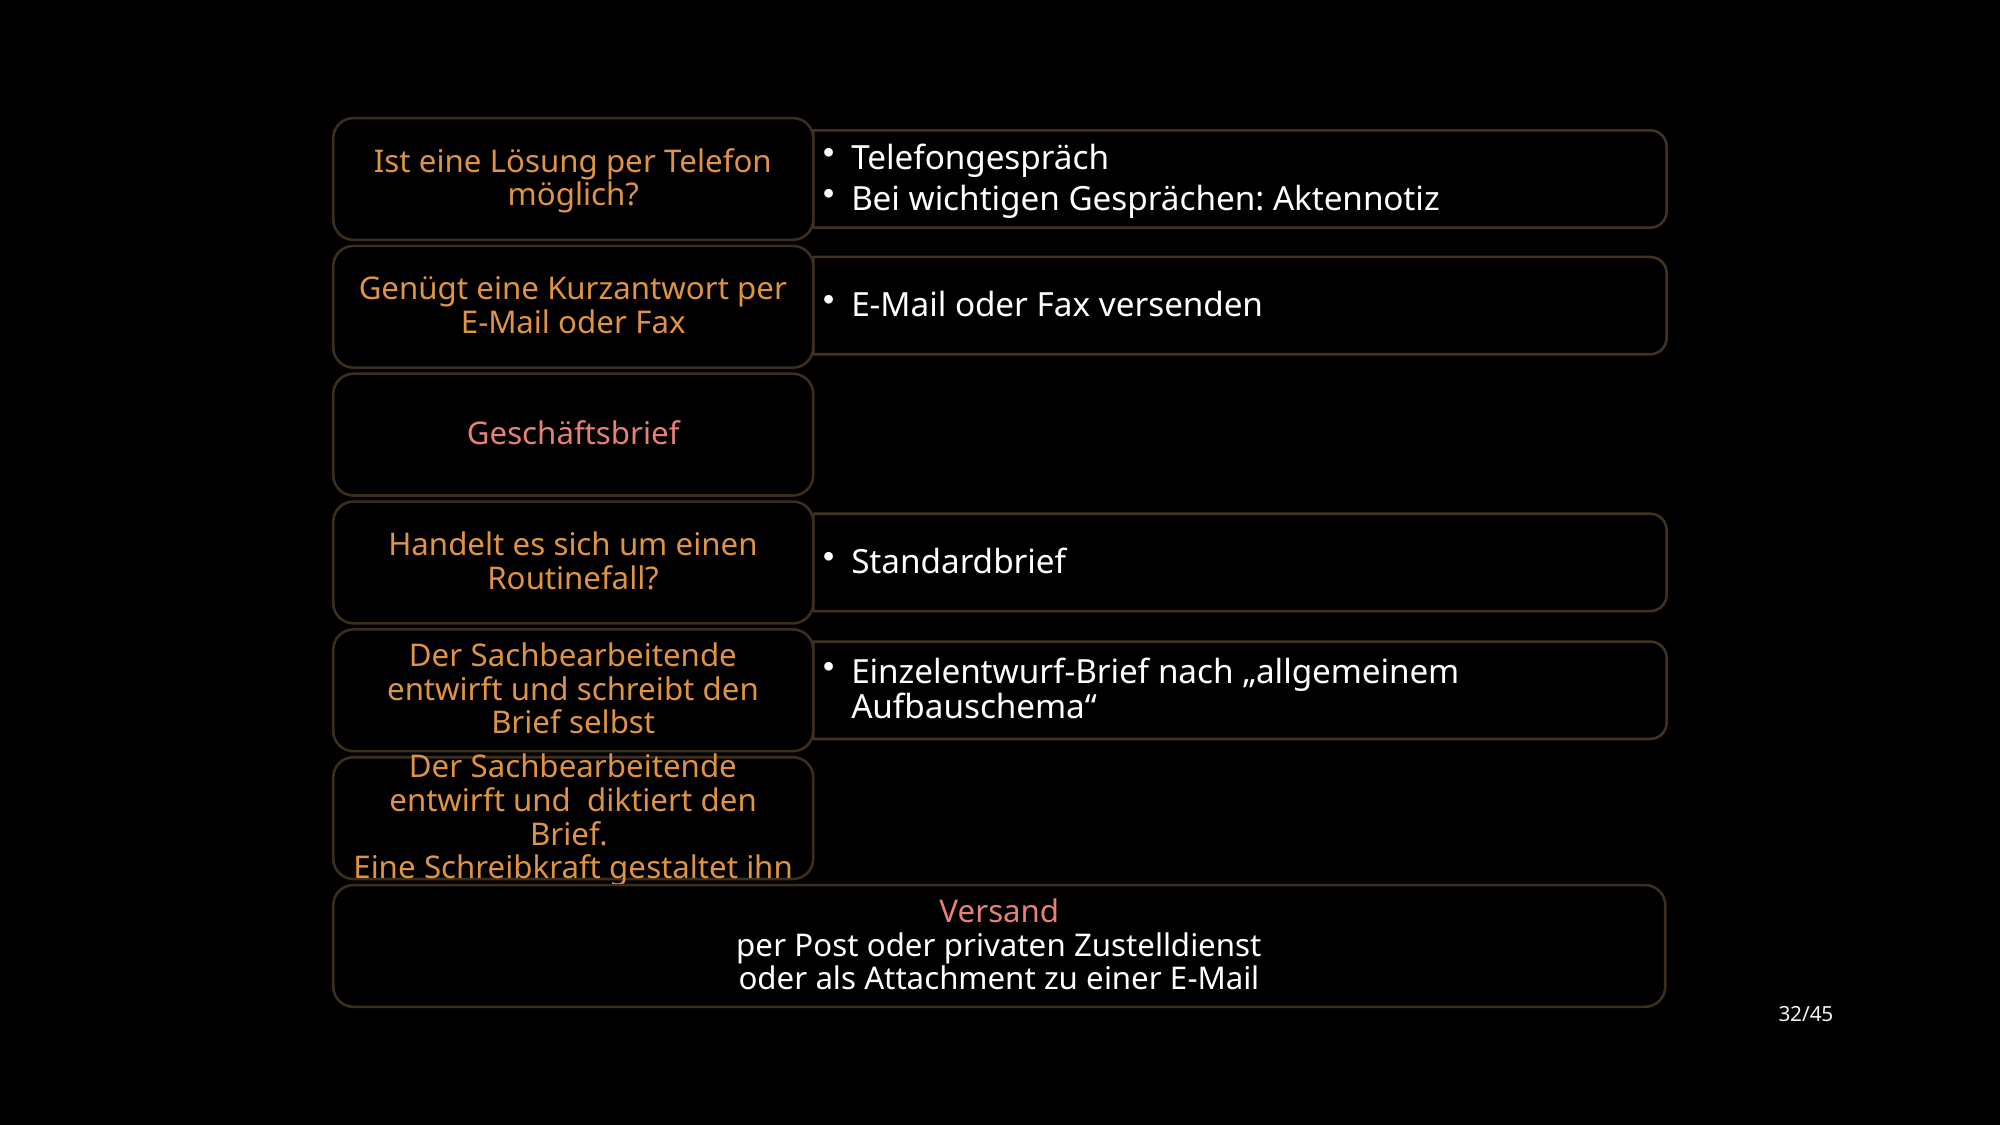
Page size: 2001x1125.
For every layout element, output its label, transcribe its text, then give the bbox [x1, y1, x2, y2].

text_box Versand per Post oder privaten Zustelldienst oder als Attachment zu einer E-Mail [331, 883, 1667, 1009]
text_box E-Mail oder Fax versenden [812, 255, 1668, 356]
slide_number 32 [1724, 984, 1849, 1045]
text_box Ist eine Lösung per Telefon möglich? [331, 116, 815, 242]
text_box Geschäftsbrief [331, 372, 815, 497]
text_box Genügt eine Kurzantwort per E-Mail oder Fax [331, 244, 815, 369]
text_box Handelt es sich um einen Routinefall? [331, 500, 815, 625]
text_box Standardbrief [813, 512, 1668, 613]
text_box Einzelentwurf-Brief nach „allgemeinem Aufbauschema“ [813, 640, 1668, 741]
text_box Der Sachbearbeitende entwirft und diktiert den Brief. Eine Schreibkraft gestaltet ihn [331, 755, 815, 881]
text_box Der Sachbearbeitende entwirft und schreibt den Brief selbst [331, 628, 815, 753]
text_box Telefongespräch Bei wichtigen Gesprächen: Aktennotiz [813, 129, 1668, 229]
